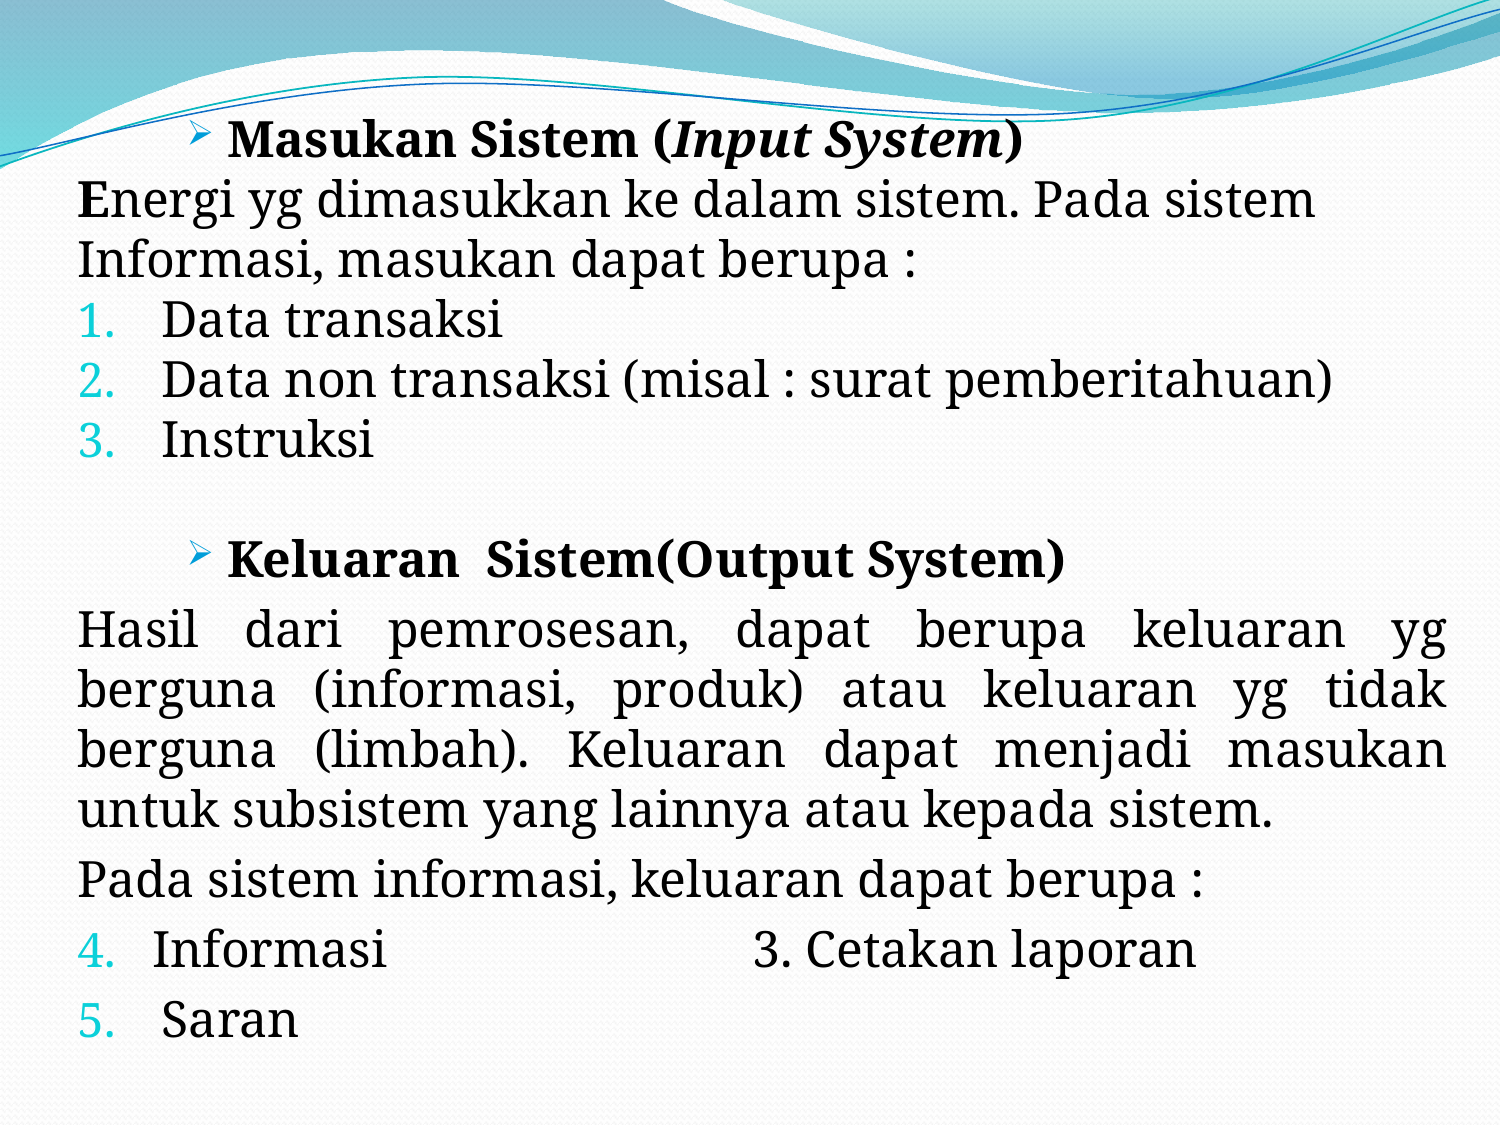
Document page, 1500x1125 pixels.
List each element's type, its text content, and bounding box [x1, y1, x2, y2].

list Masukan Sistem (Input System) Energi yg dimasukkan ke dalam sistem. Pada sistem Informasi, masukan dapat berupa : Data transaksi Data non transaksi (misal : surat pemberitahuan) Instruksi Keluaran Sistem(Output System) Hasil dari pemrosesan, dapat berupa keluaran yg berguna (informasi, produk) atau keluaran yg tidak berguna (limbah). Keluaran dapat menjadi masukan untuk subsistem yang lainnya atau kepada sistem. Pada sistem informasi, keluaran dapat berupa : Informasi 3. Cetakan laporan Saran [62, 99, 1463, 1063]
